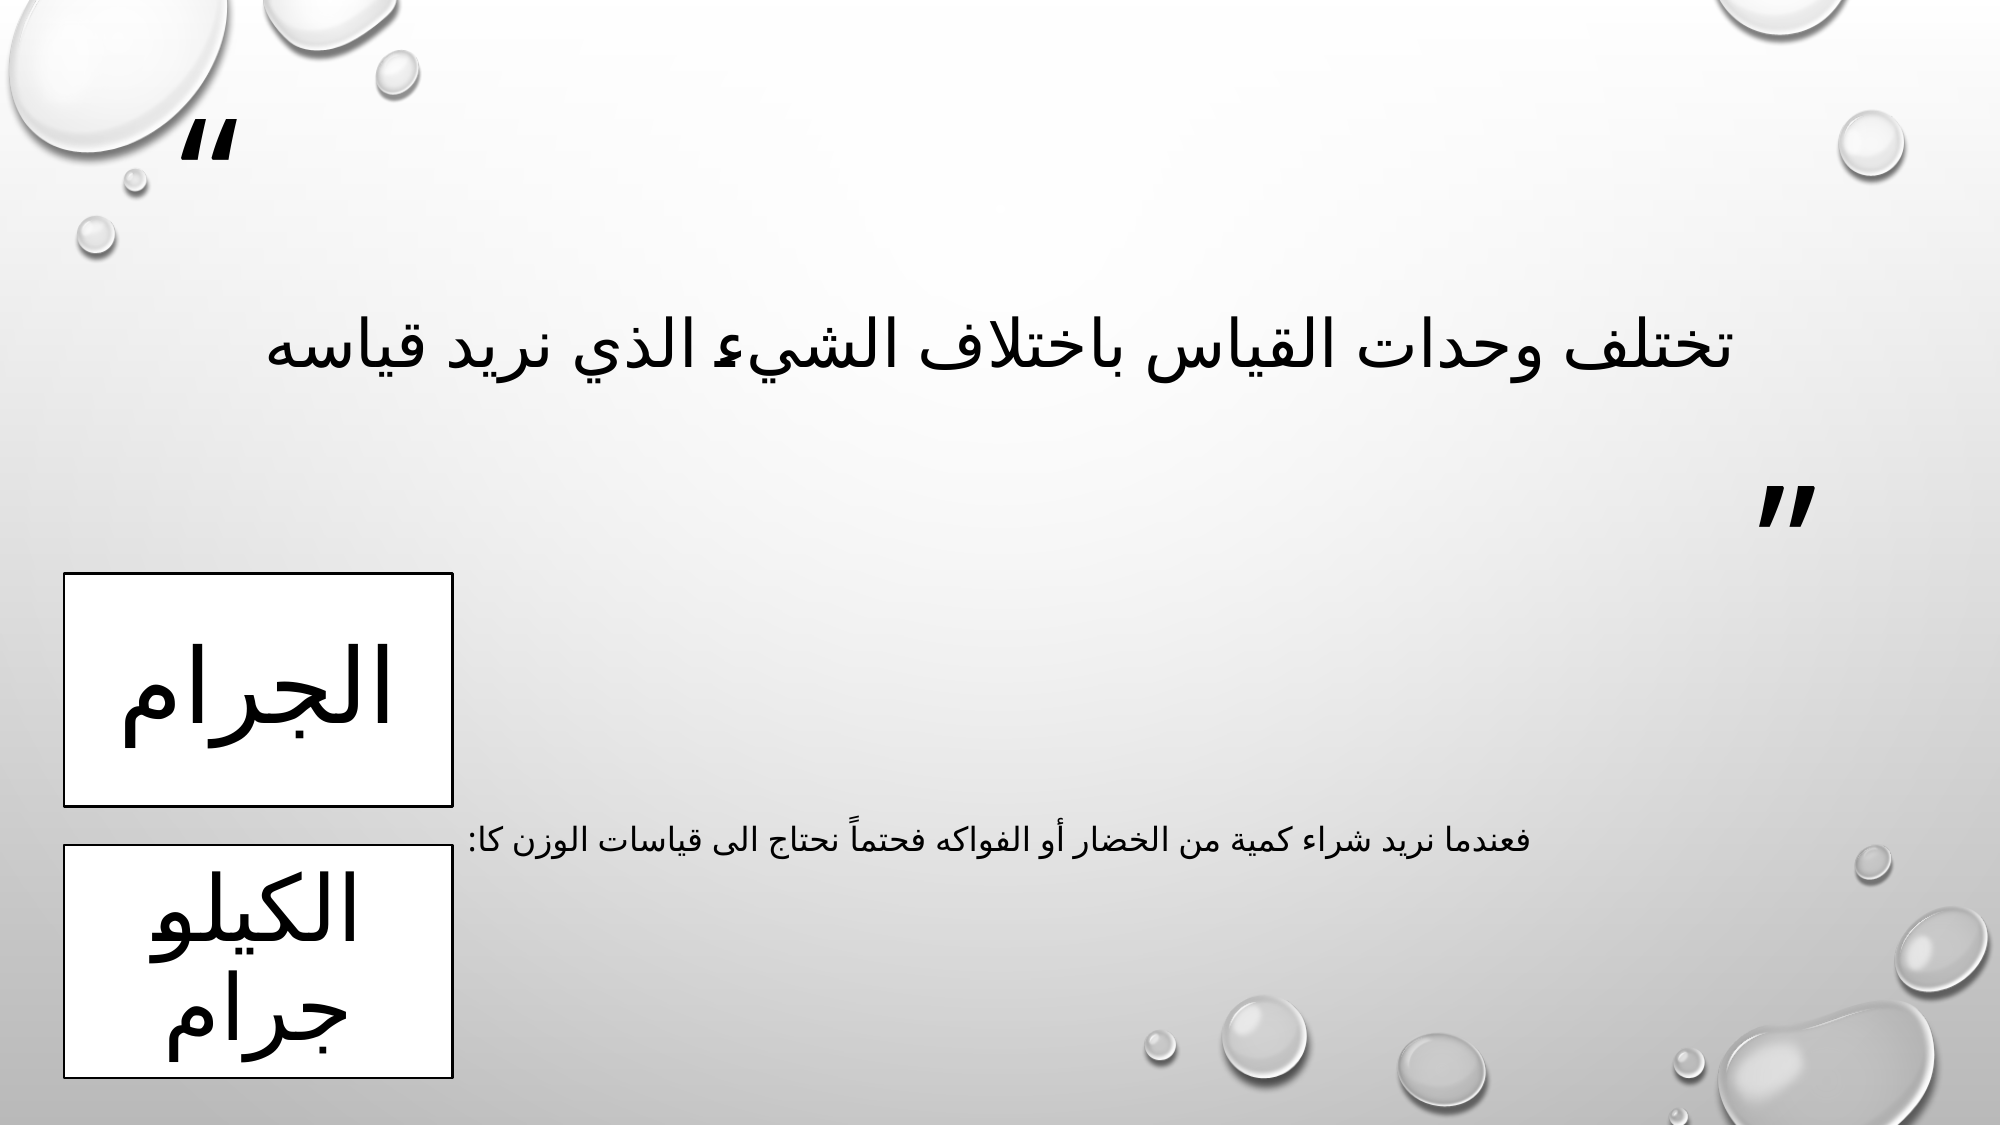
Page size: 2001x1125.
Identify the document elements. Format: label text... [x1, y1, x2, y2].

list فعندما نريد شراء كمية من الخضار أو الفواكه فحتماً نحتاج الى قياسات الوزن كا: [149, 717, 1851, 951]
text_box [63, 844, 453, 1079]
title تختلف وحدات القياس باختلاف الشيء الذي نريد قياسه [237, 99, 1764, 591]
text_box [63, 572, 453, 807]
picture [0, 0, 2000, 1125]
